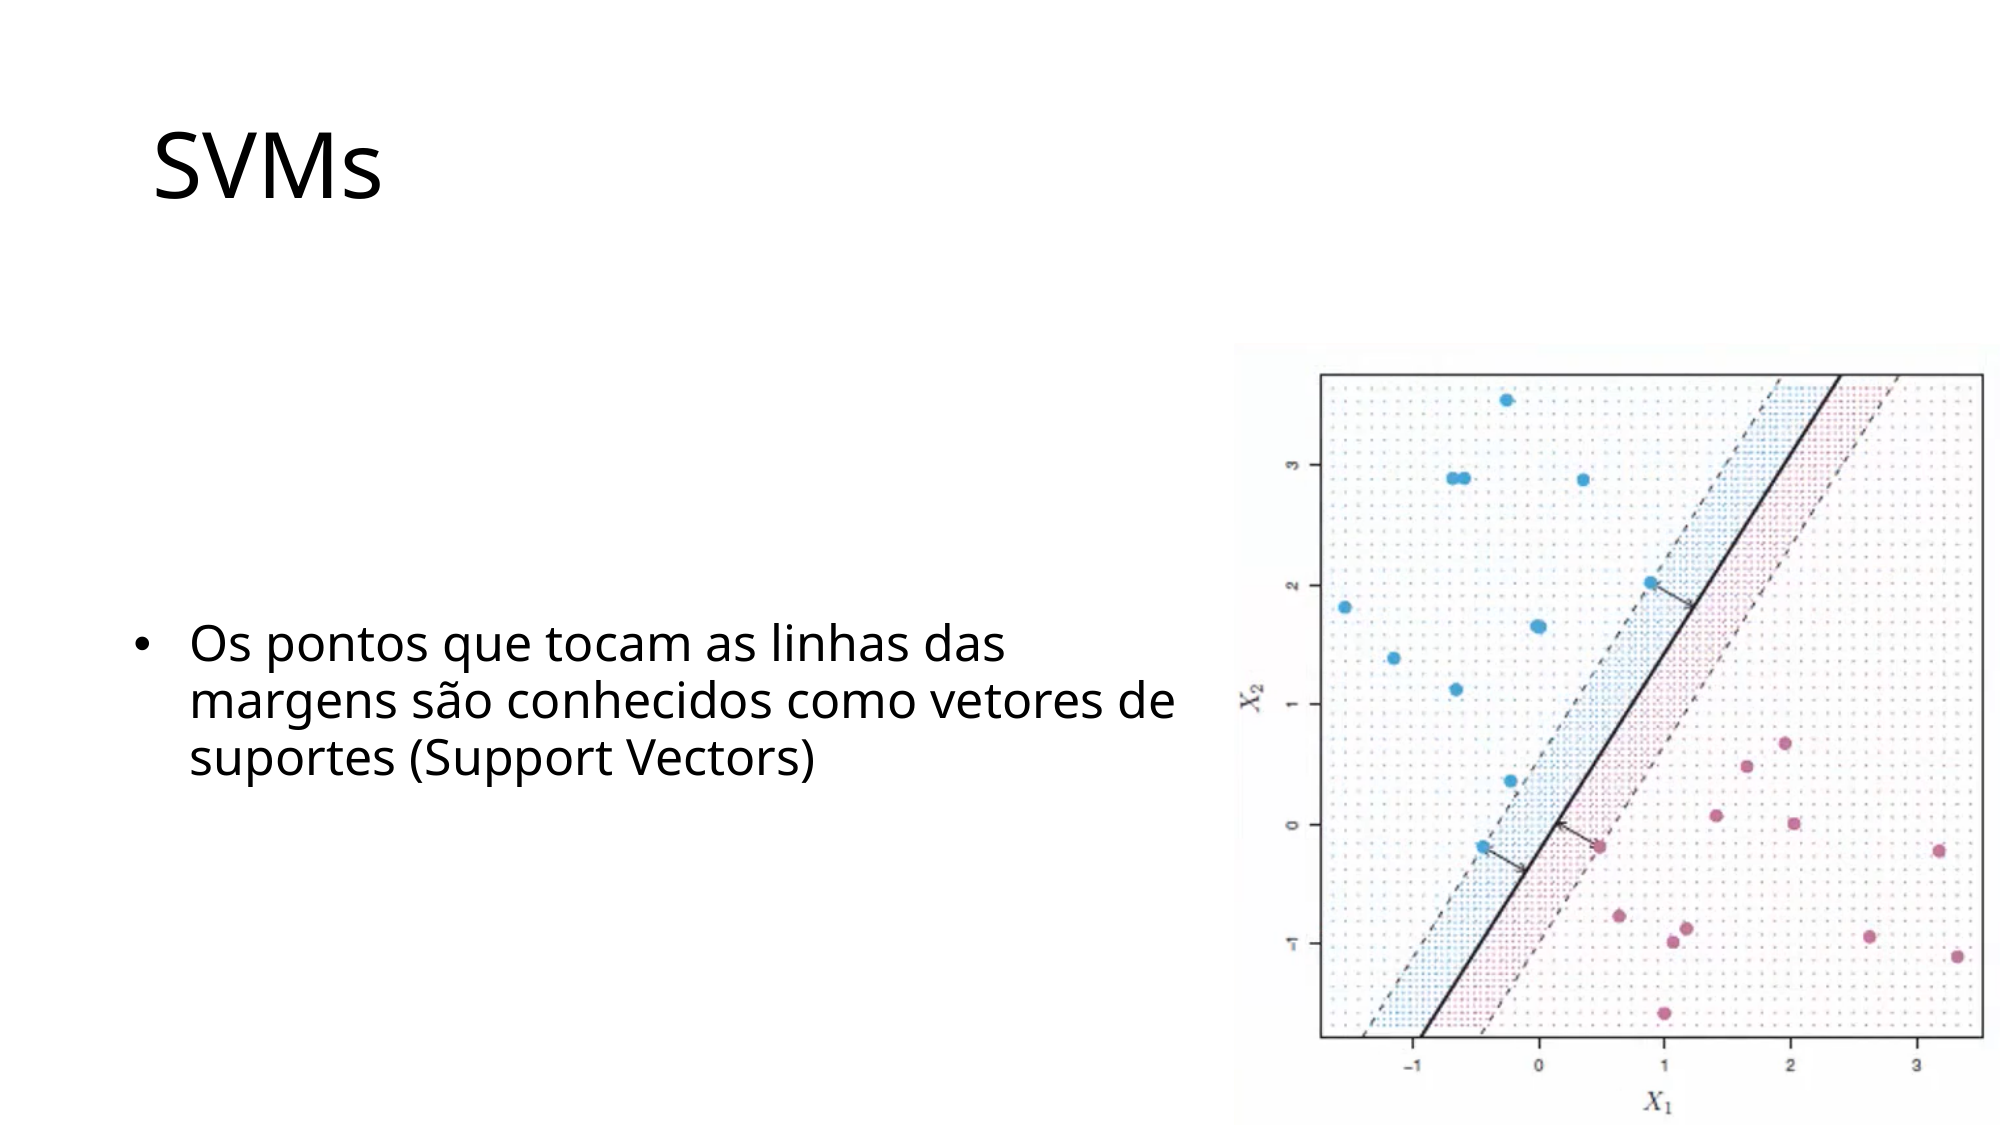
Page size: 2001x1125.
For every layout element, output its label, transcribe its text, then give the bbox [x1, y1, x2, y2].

picture [1234, 343, 2000, 1125]
text_box Os pontos que tocam as linhas das margens são conhecidos como vetores de suportes (Support Vectors) [118, 344, 1234, 1059]
title SVMs [137, 59, 1863, 278]
